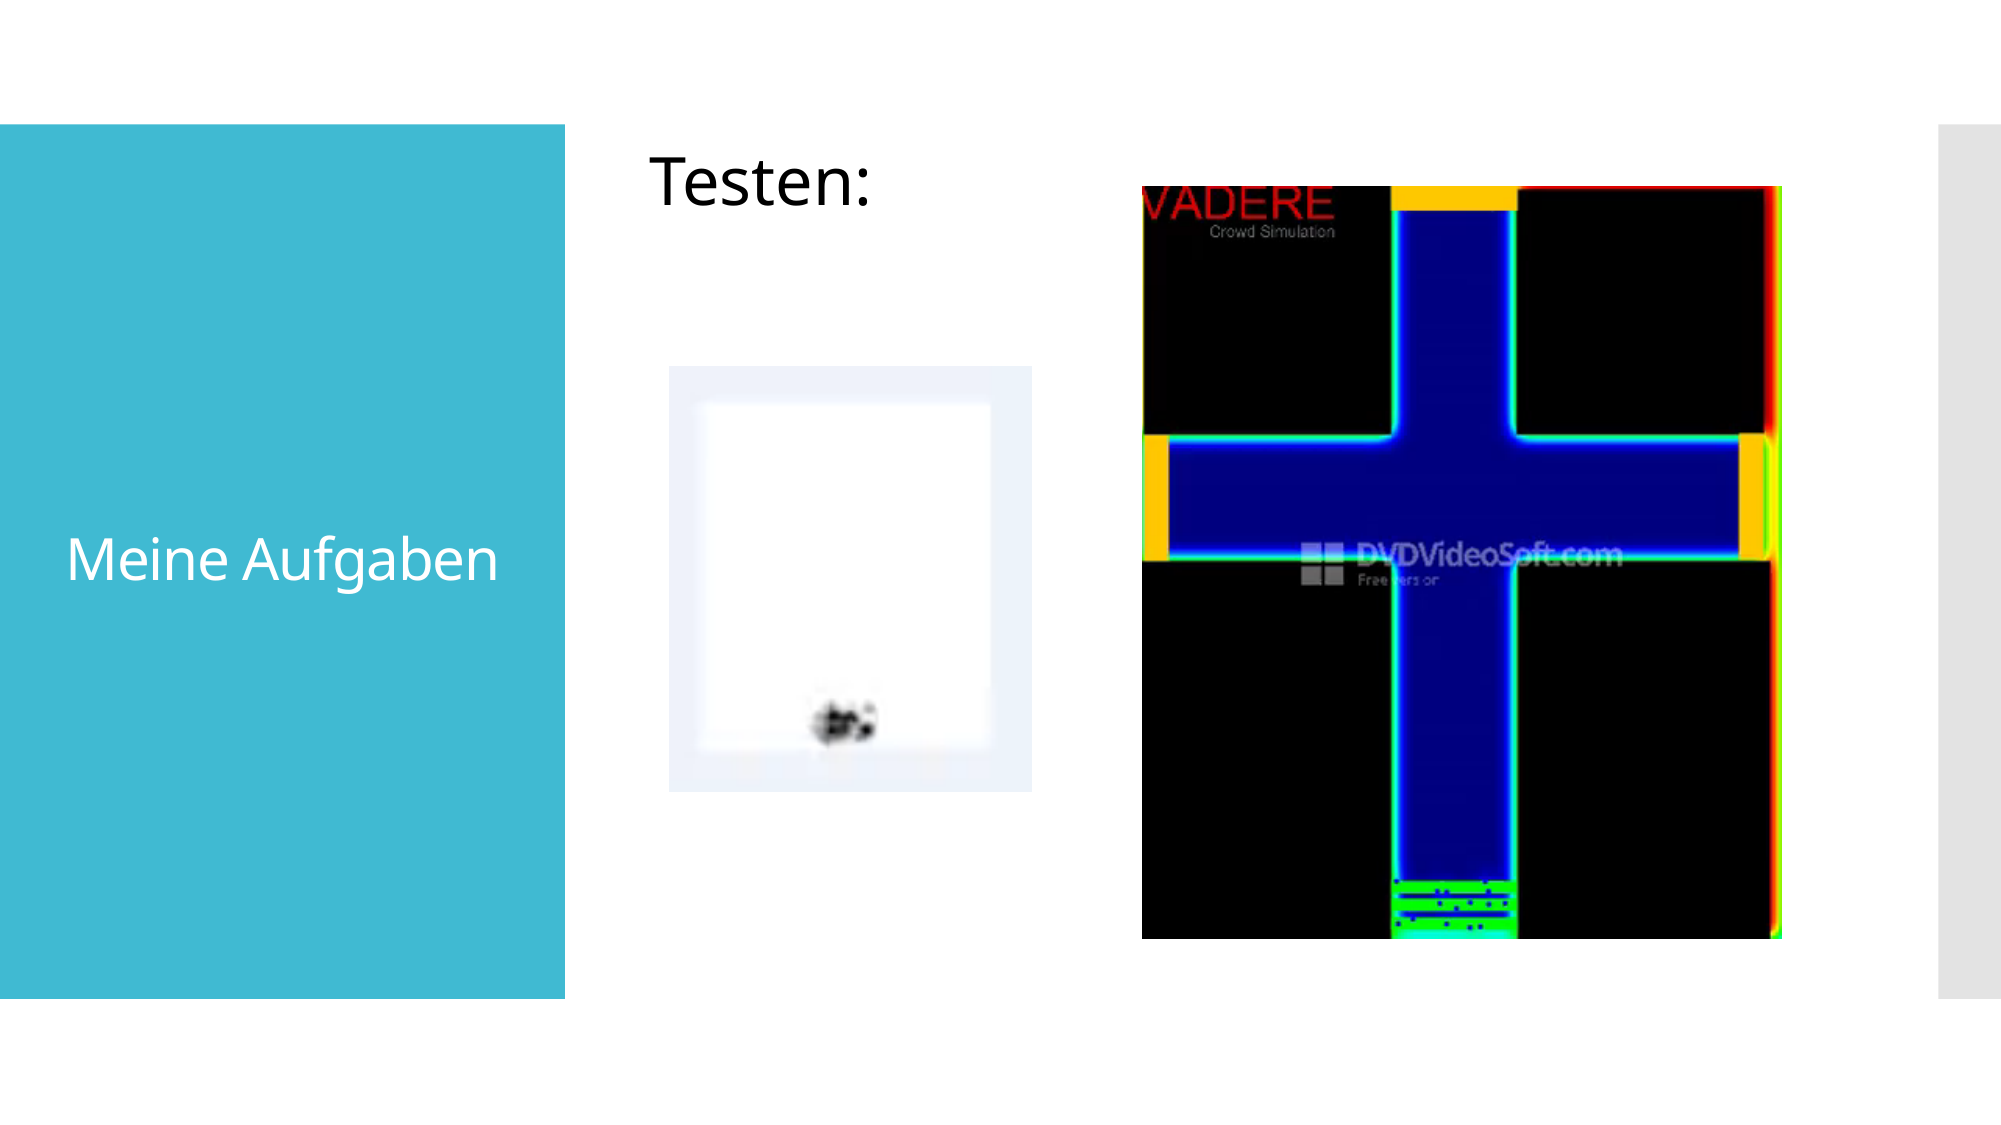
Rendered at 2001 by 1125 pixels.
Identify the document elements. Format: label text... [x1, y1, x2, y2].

list Testen: [634, 28, 1835, 250]
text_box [1141, 185, 1783, 940]
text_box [667, 365, 1033, 794]
title Meine Aufgaben [41, 184, 525, 940]
